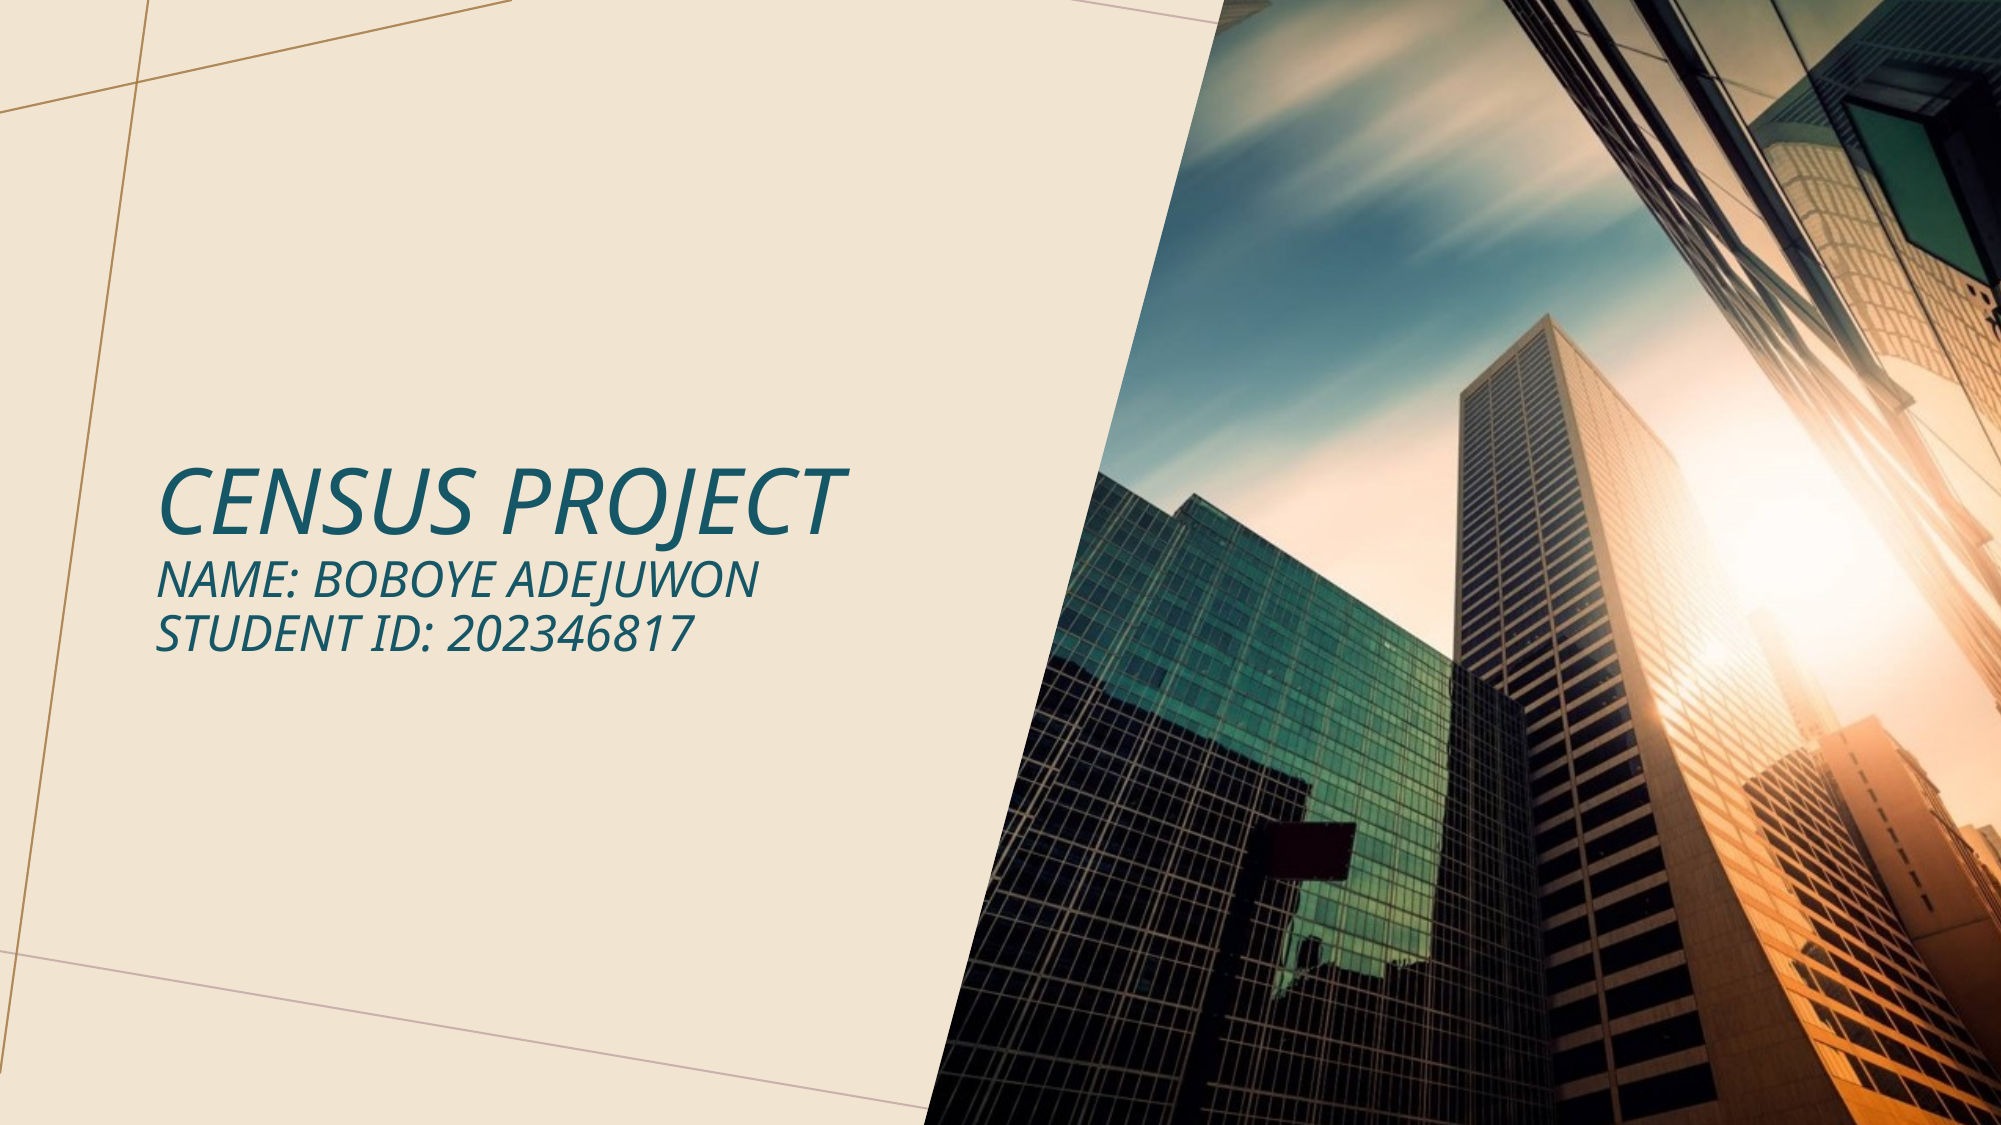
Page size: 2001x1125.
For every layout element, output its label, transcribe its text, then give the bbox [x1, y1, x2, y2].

title Census Project Name: Boboye Adejuwon Student Id: 202346817 [140, 79, 922, 671]
picture [922, 0, 2001, 1125]
